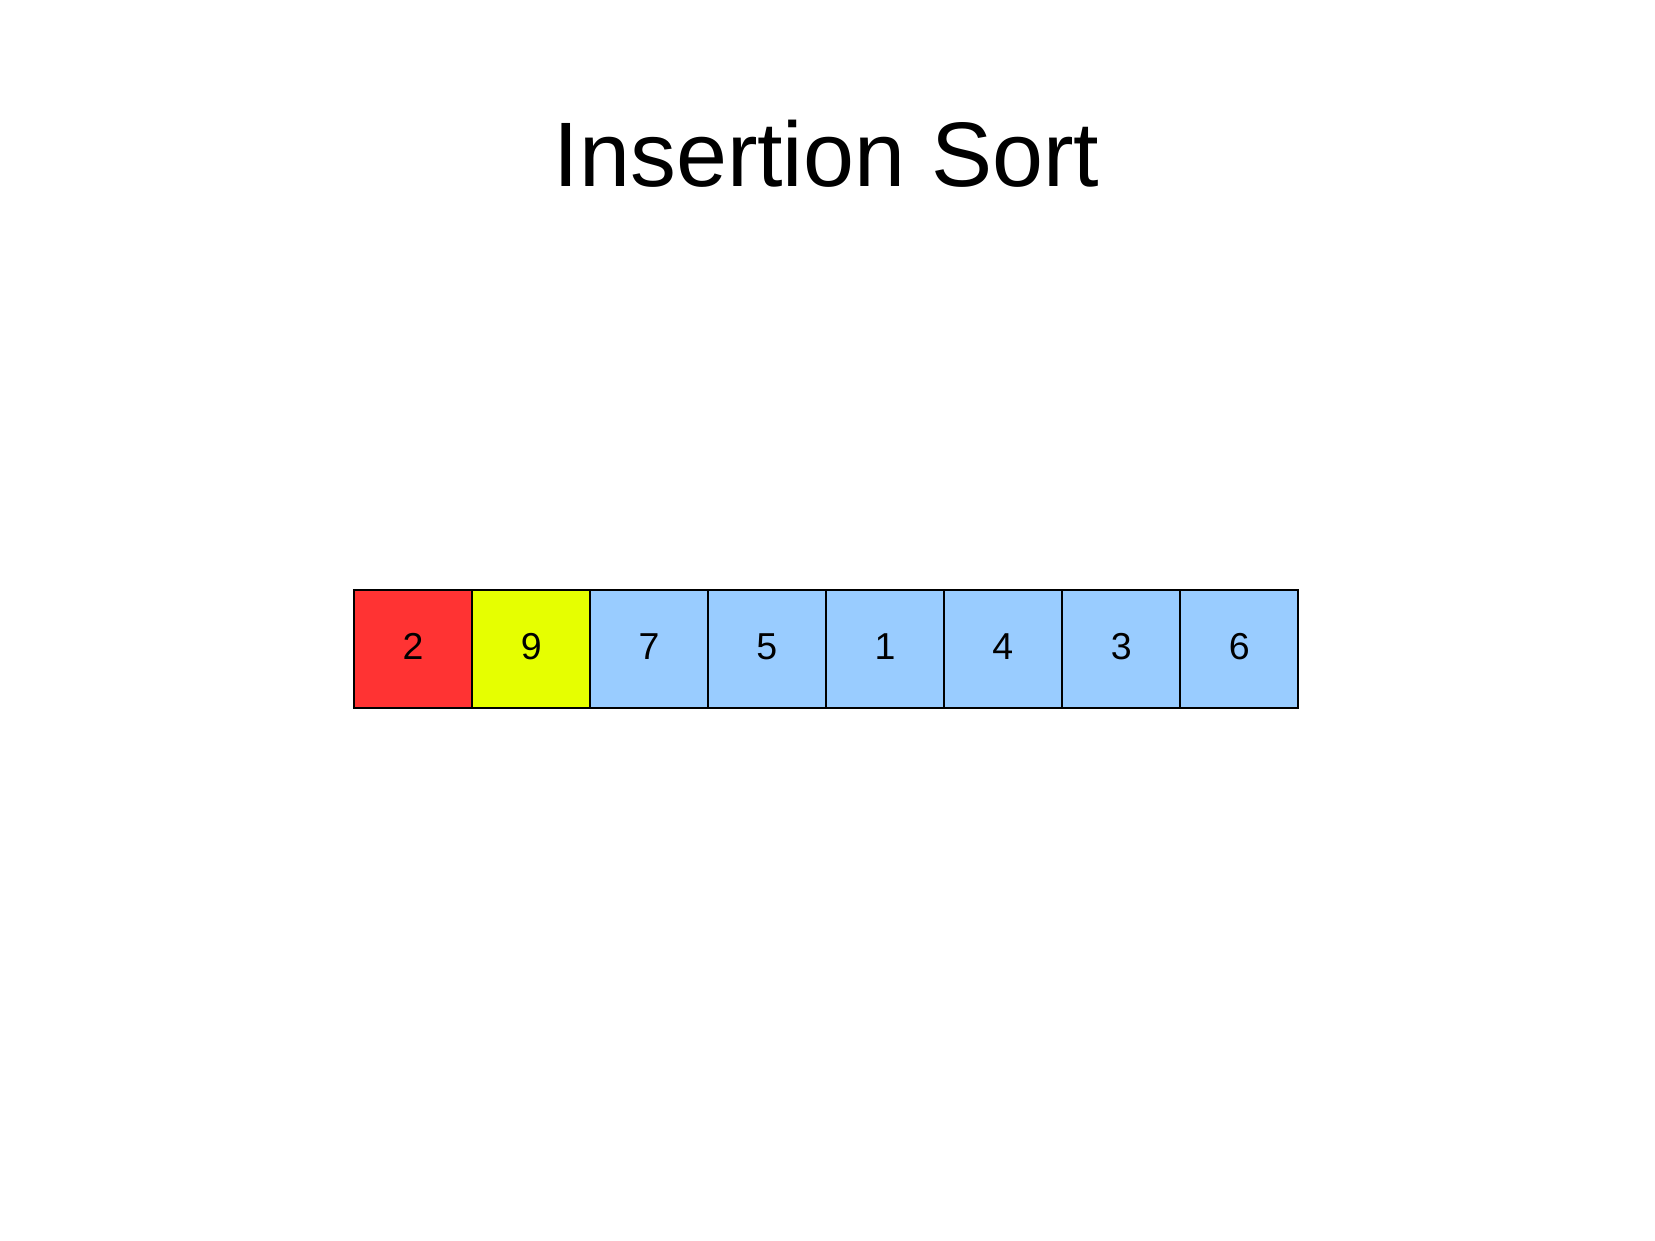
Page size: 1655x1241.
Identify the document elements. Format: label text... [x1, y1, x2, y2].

table_header 4 [945, 591, 1061, 707]
table_header 2 [355, 591, 471, 707]
title Insertion Sort [551, 92, 1102, 303]
table_header 5 [709, 591, 825, 707]
table_header 1 [827, 591, 943, 707]
table_header 9 [473, 591, 589, 707]
table_header 3 [1063, 591, 1179, 707]
table_header 6 [1181, 591, 1297, 707]
table_header 7 [591, 591, 707, 707]
